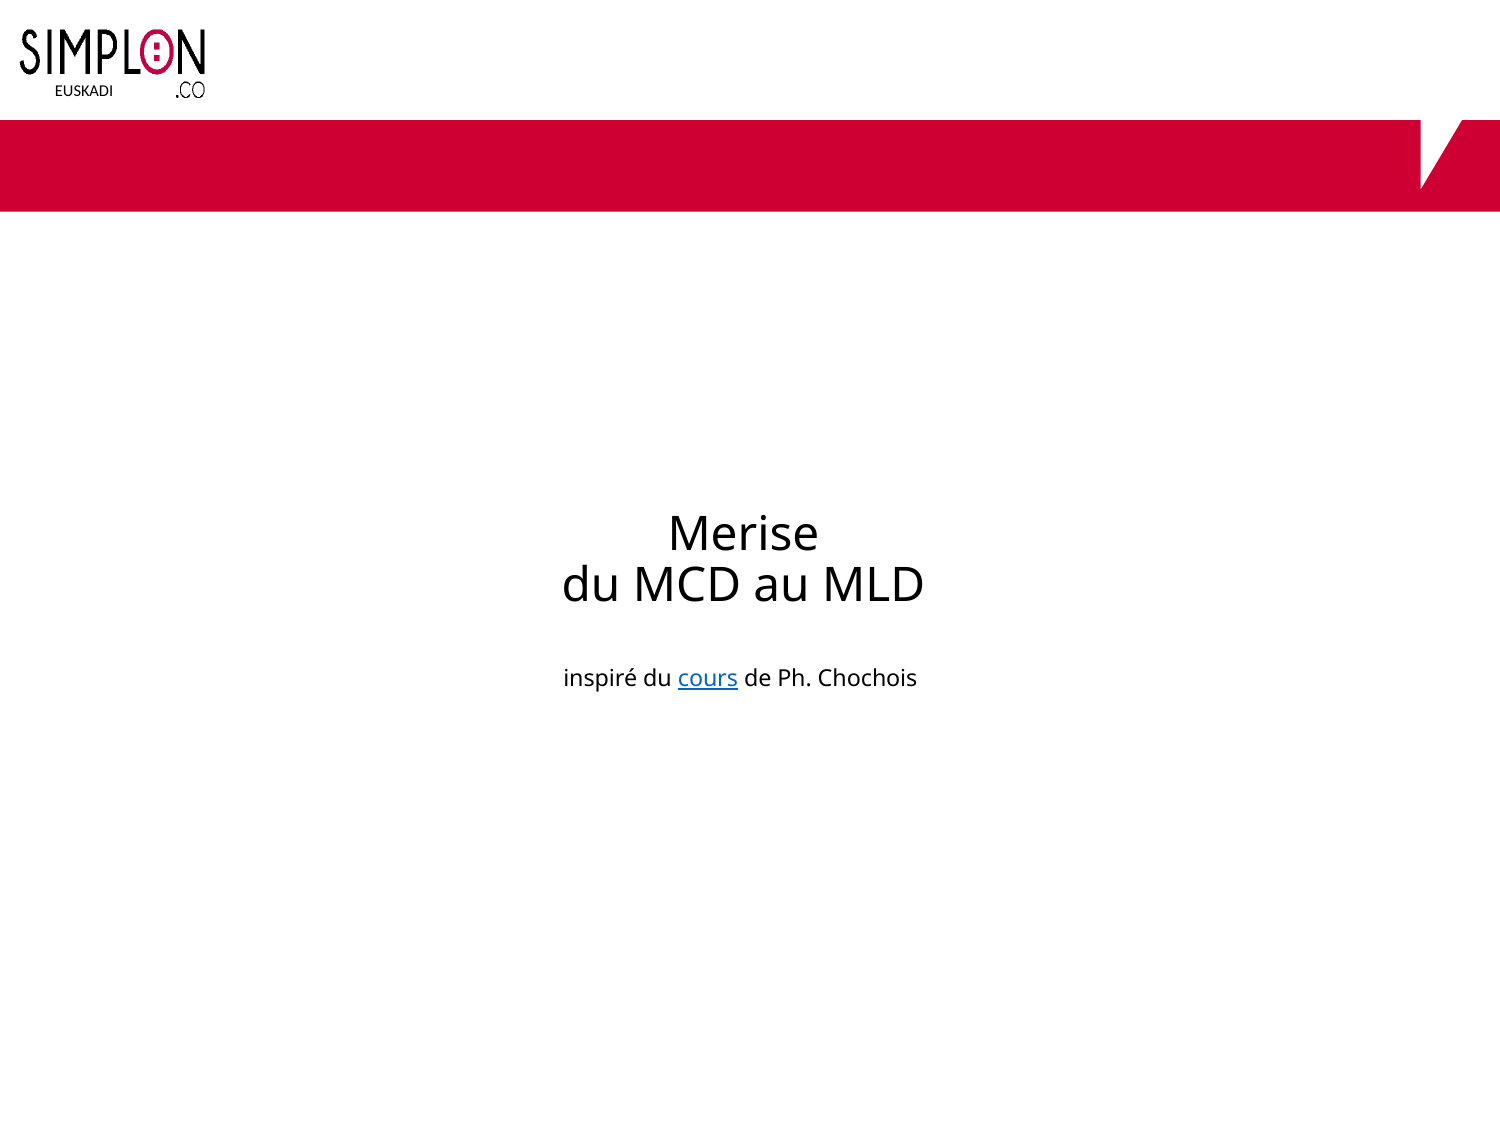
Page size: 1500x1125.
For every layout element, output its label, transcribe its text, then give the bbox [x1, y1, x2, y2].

title Merise du MCD au MLD inspiré du cours de Ph. Chochois [218, 500, 1269, 725]
picture [18, 20, 222, 104]
